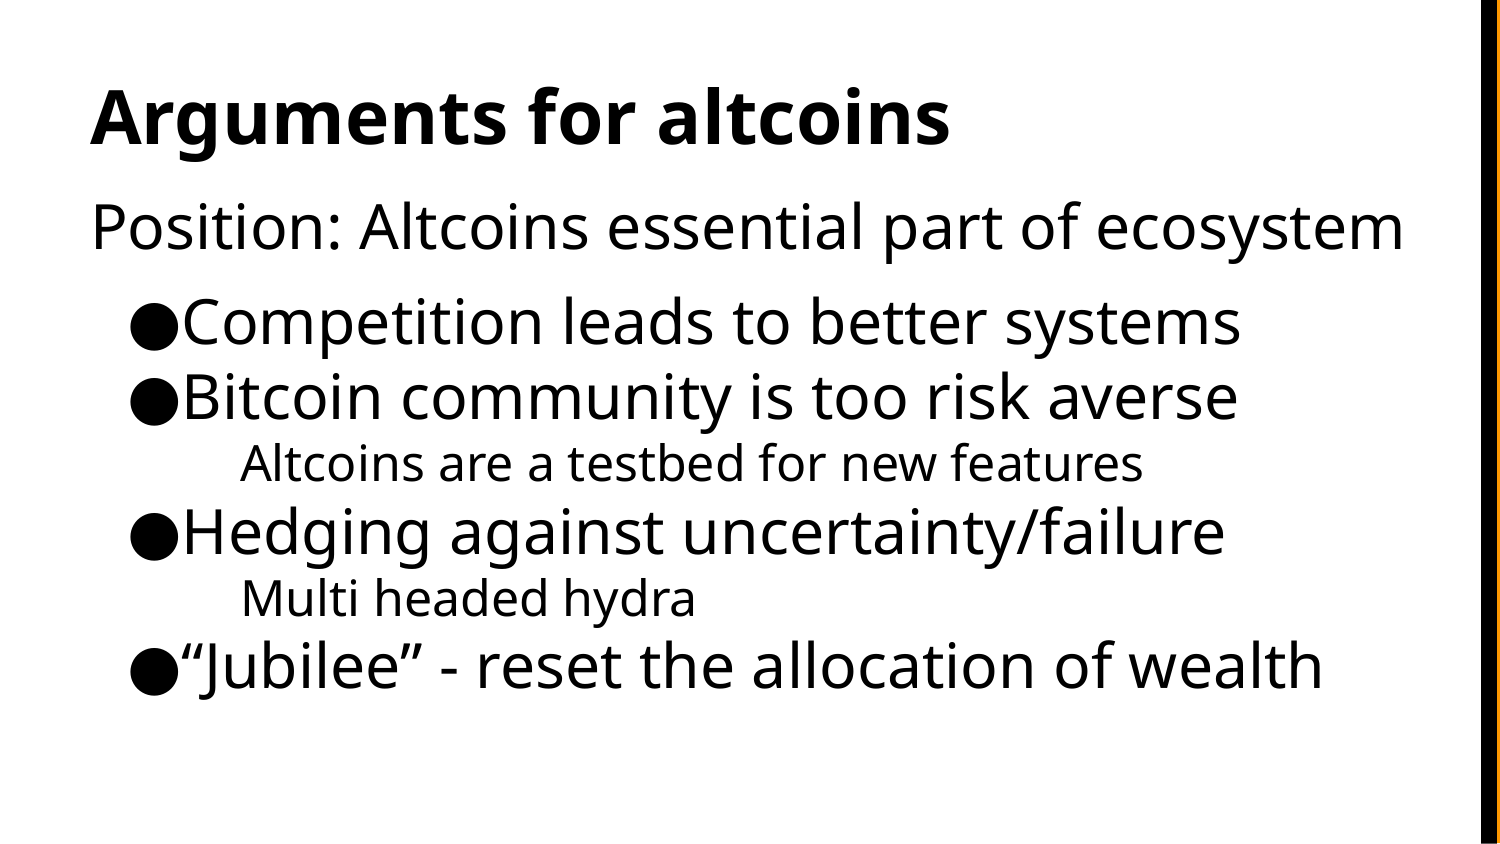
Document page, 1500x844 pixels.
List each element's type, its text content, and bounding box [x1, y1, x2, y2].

title Arguments for altcoins [75, 33, 1425, 171]
list Position: Altcoins essential part of ecosystem Competition leads to better systems Bitcoin community is too risk averse Altcoins are a testbed for new features Hedging against uncertainty/failure Multi headed hydra “Jubilee” - reset the allocation of wealth [75, 171, 1425, 783]
